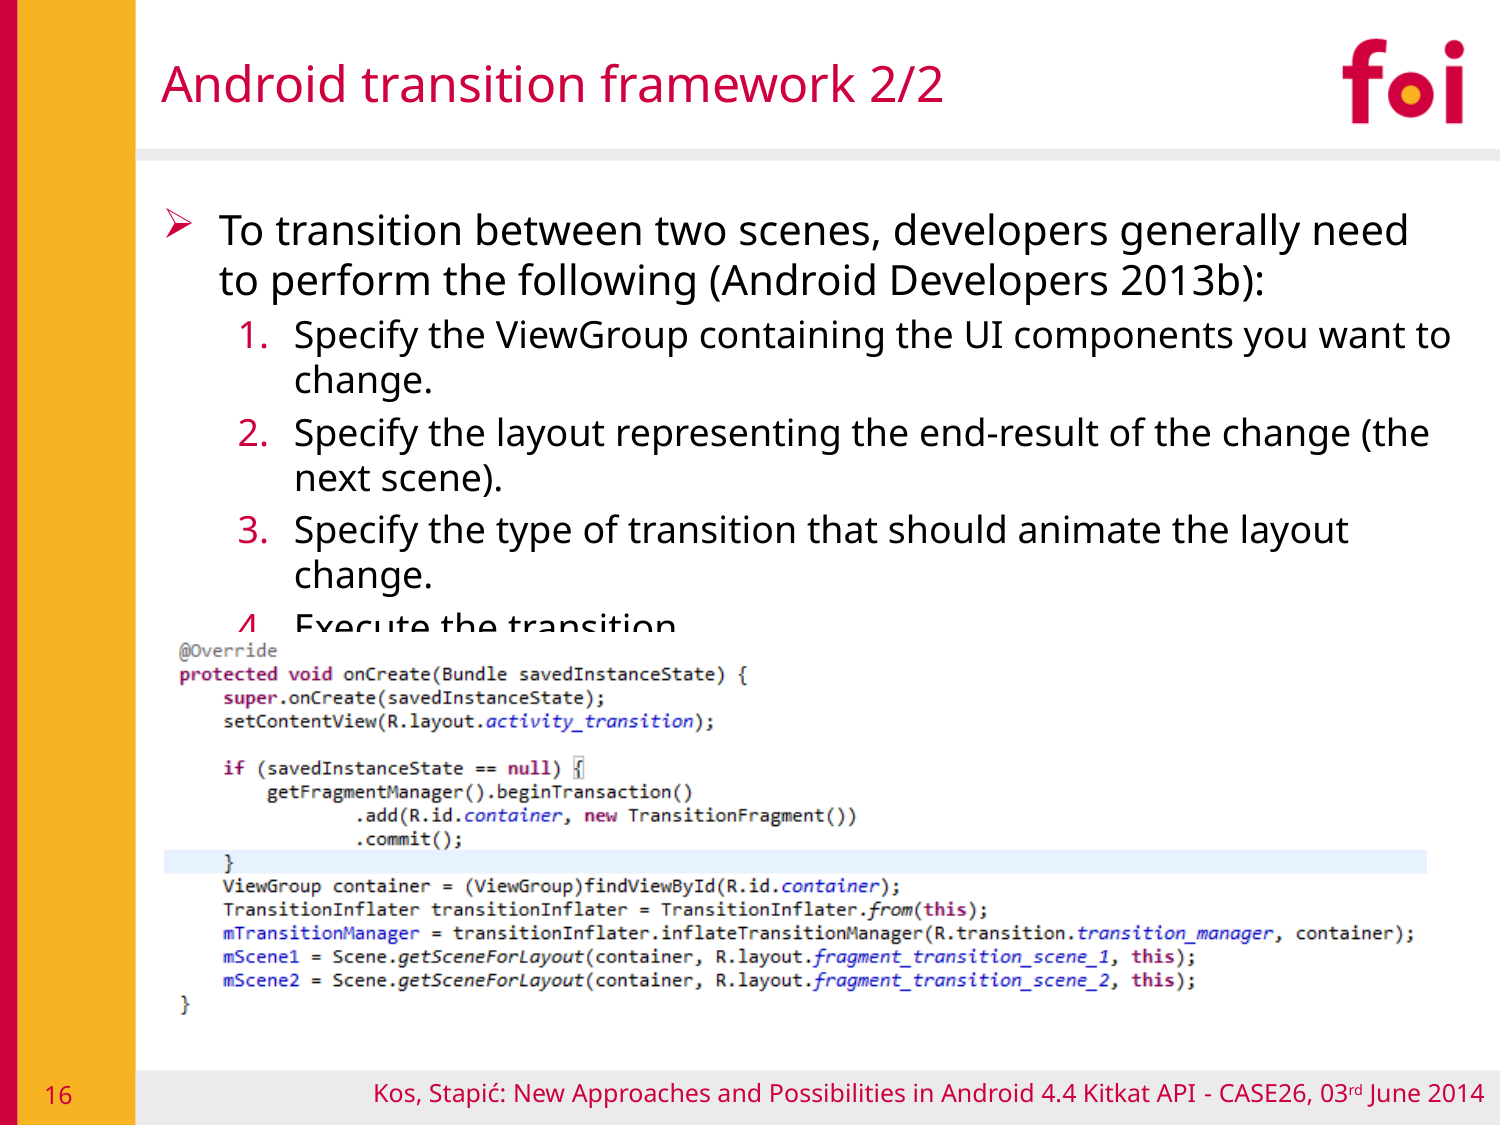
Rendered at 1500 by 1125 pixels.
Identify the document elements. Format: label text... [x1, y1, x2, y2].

list To transition between two scenes, developers generally need to perform the following (Android Developers 2013b): Specify the ViewGroup containing the UI components you want to change. Specify the layout representing the end-result of the change (the next scene). Specify the type of transition that should animate the layout change. Execute the transition. Container is a ViewGroup that holds the views in the scene. A Scene contains metadata describing the properties of a layout that are necessary to perform a transition. Transition resource files must be placed in the res/transition folder of the java project. [147, 196, 1471, 1024]
picture [163, 632, 1427, 1029]
title Android transition framework 2/2 [146, 31, 1312, 135]
footer Kos, Stapić: New Approaches and Possibilities in Android 4.4 Kitkat API - CASE26, 03rd June 2014 [135, 1070, 1500, 1125]
picture [1311, 7, 1495, 148]
slide_number 16 [29, 1071, 114, 1118]
